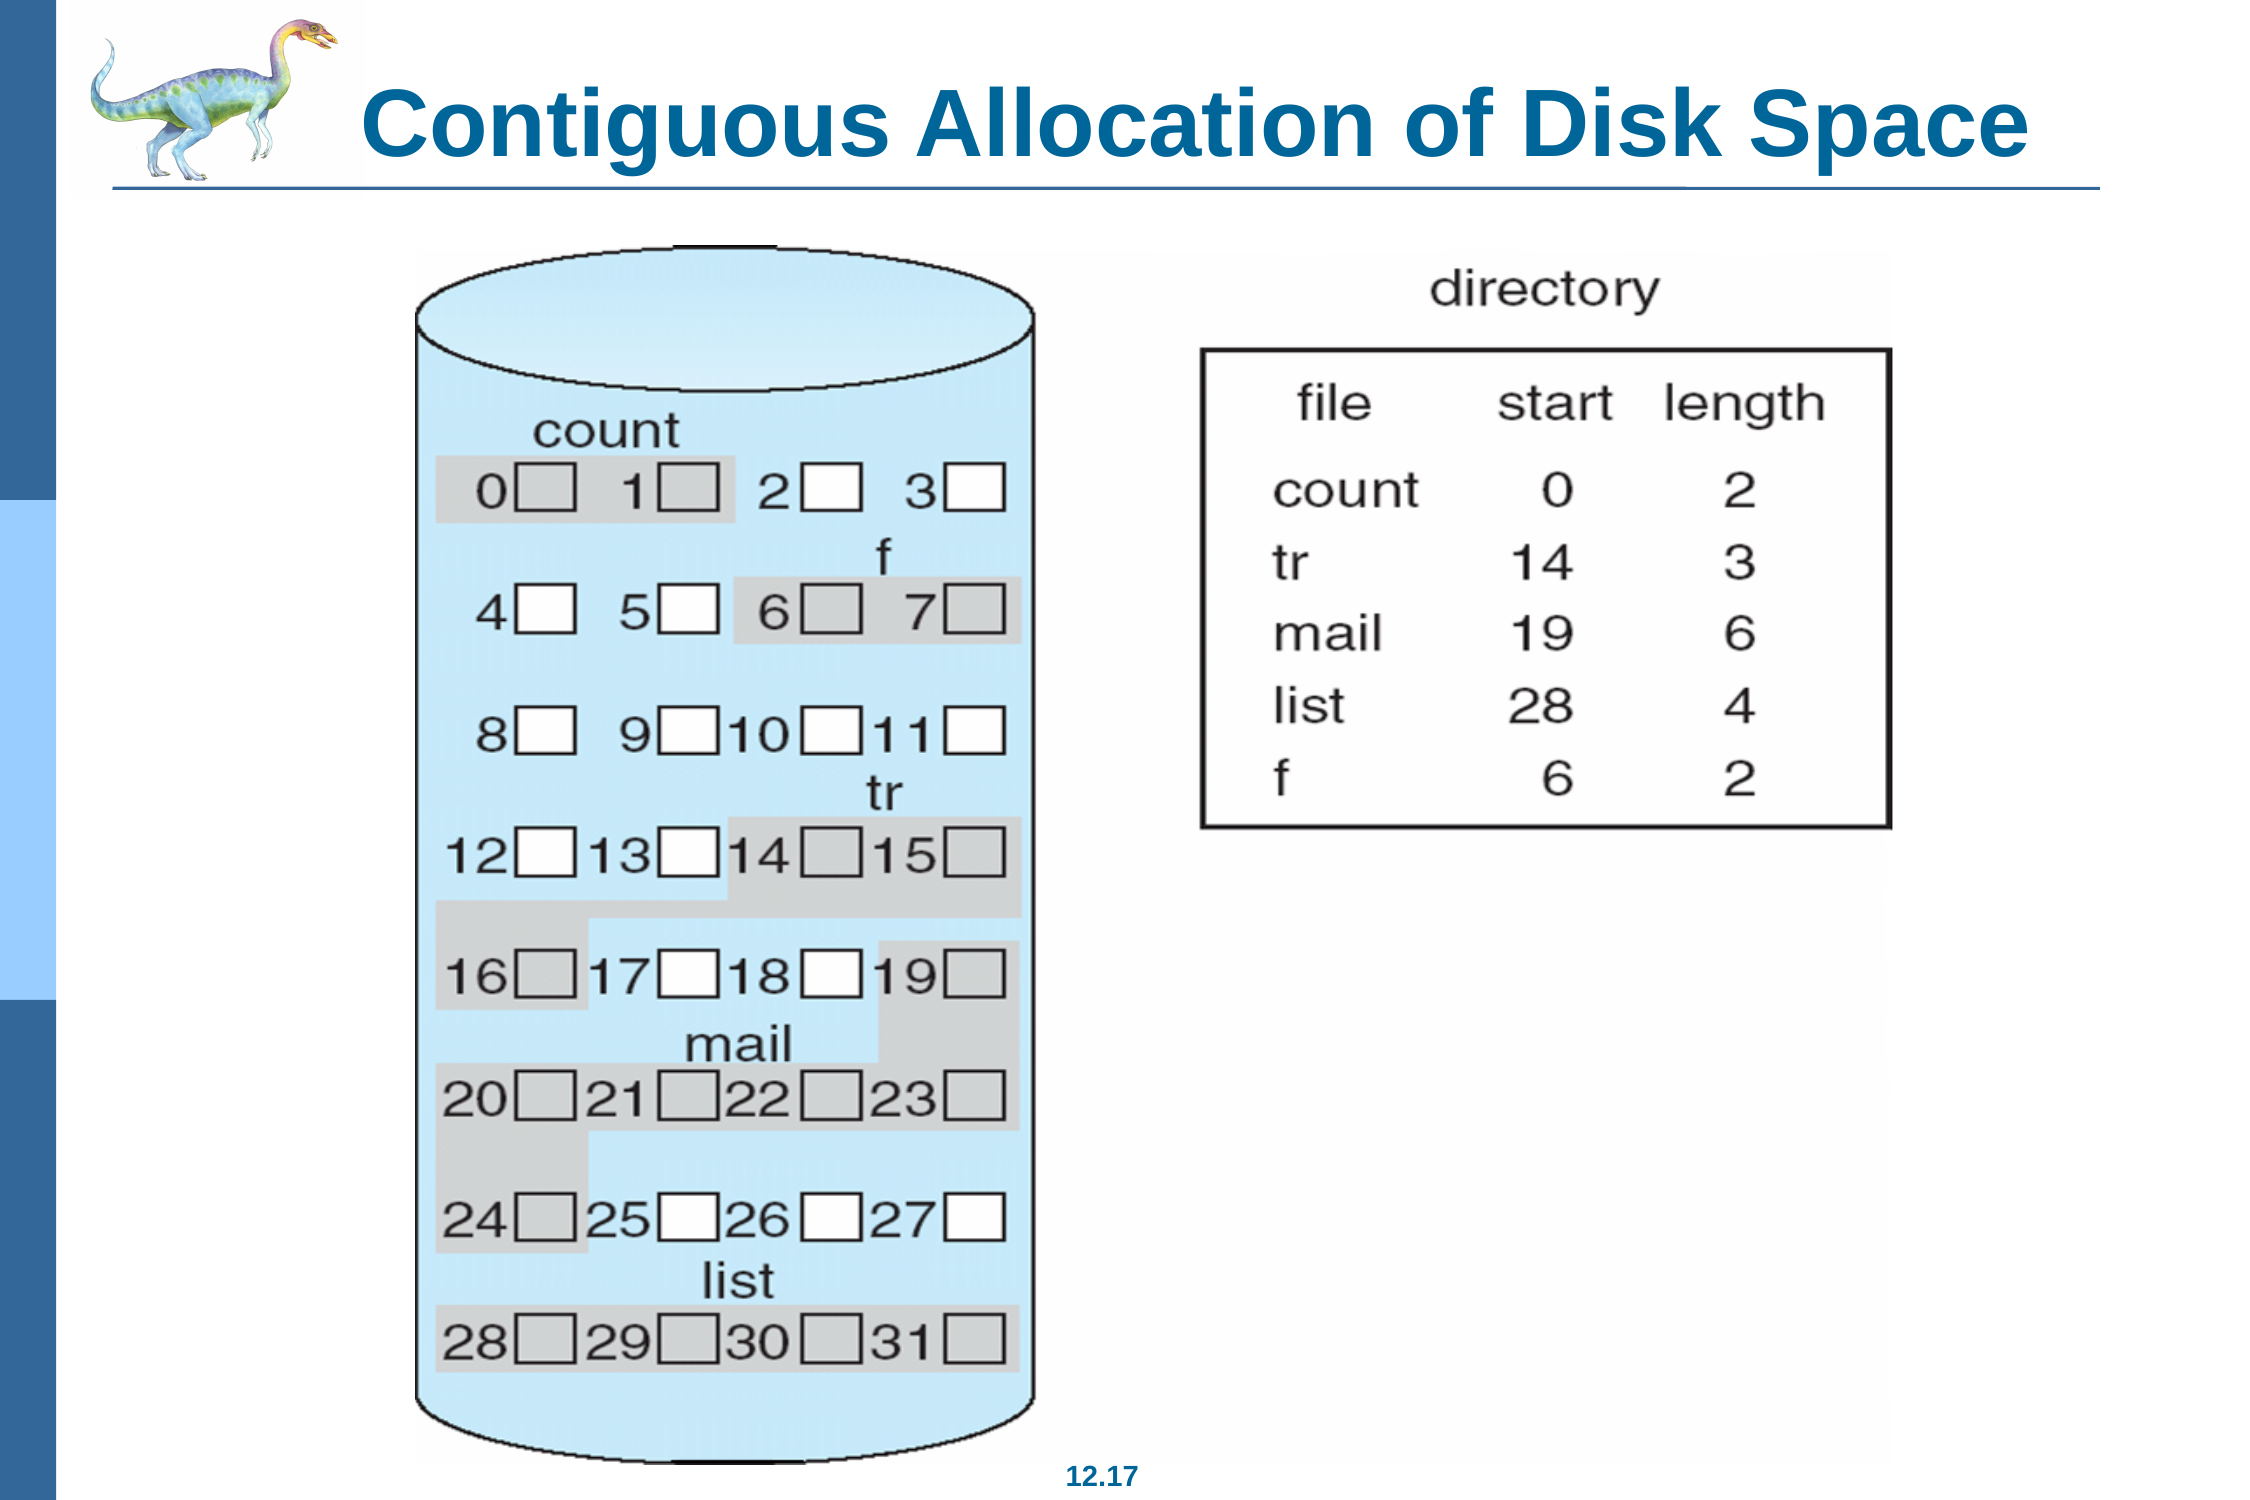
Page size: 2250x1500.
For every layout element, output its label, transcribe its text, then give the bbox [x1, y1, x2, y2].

title Contiguous Allocation of Disk Space [191, 60, 2200, 187]
picture [414, 245, 1898, 1465]
picture [70, 0, 365, 199]
